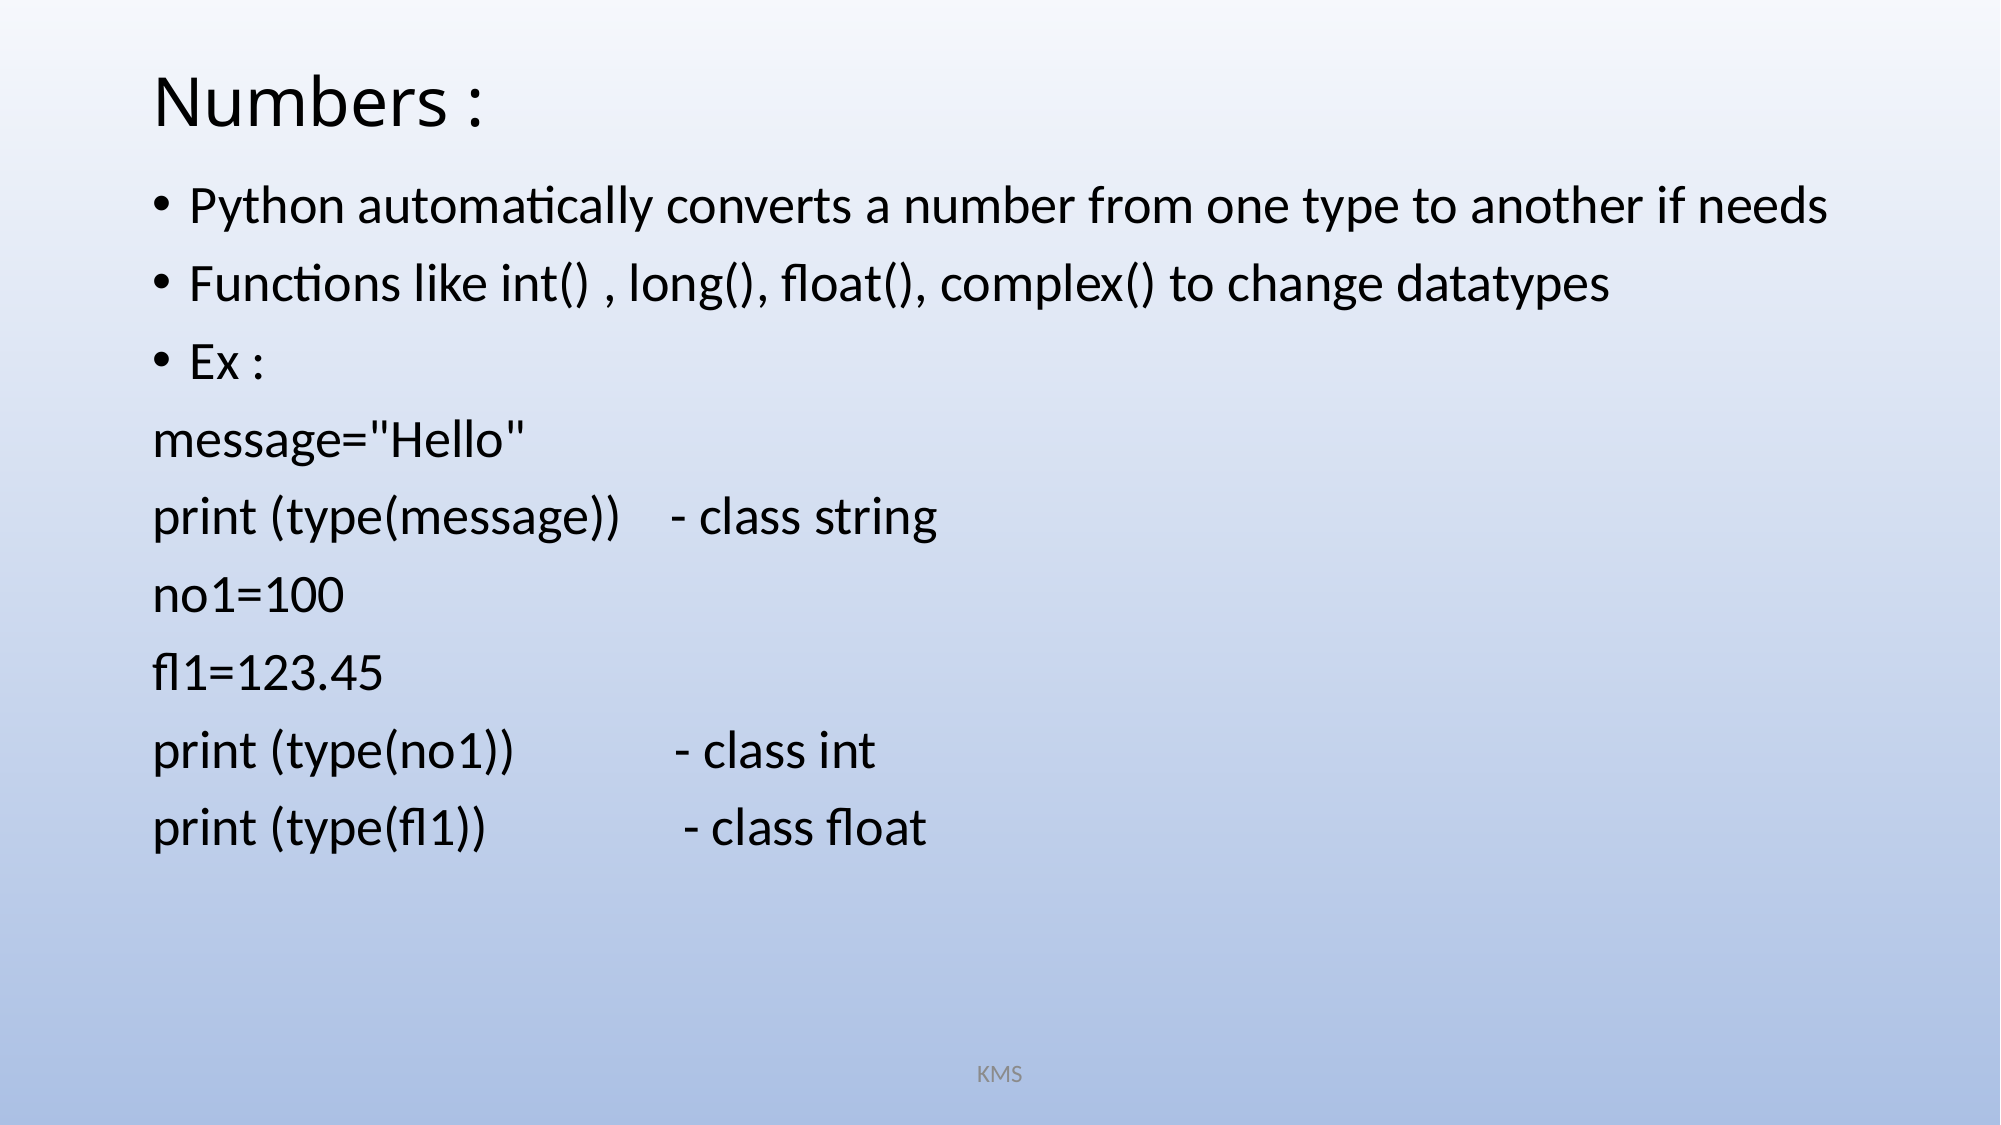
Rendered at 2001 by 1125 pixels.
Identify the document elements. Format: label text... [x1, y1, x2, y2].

title Numbers : [137, 59, 1863, 149]
list Python automatically converts a number from one type to another if needs Functions like int() , long(), float(), complex() to change datatypes Ex : message="Hello" print (type(message)) - class string no1=100 fl1=123.45 print (type(no1)) - class int print (type(fl1)) - class float [137, 169, 1863, 884]
footer KMS [662, 1042, 1338, 1103]
